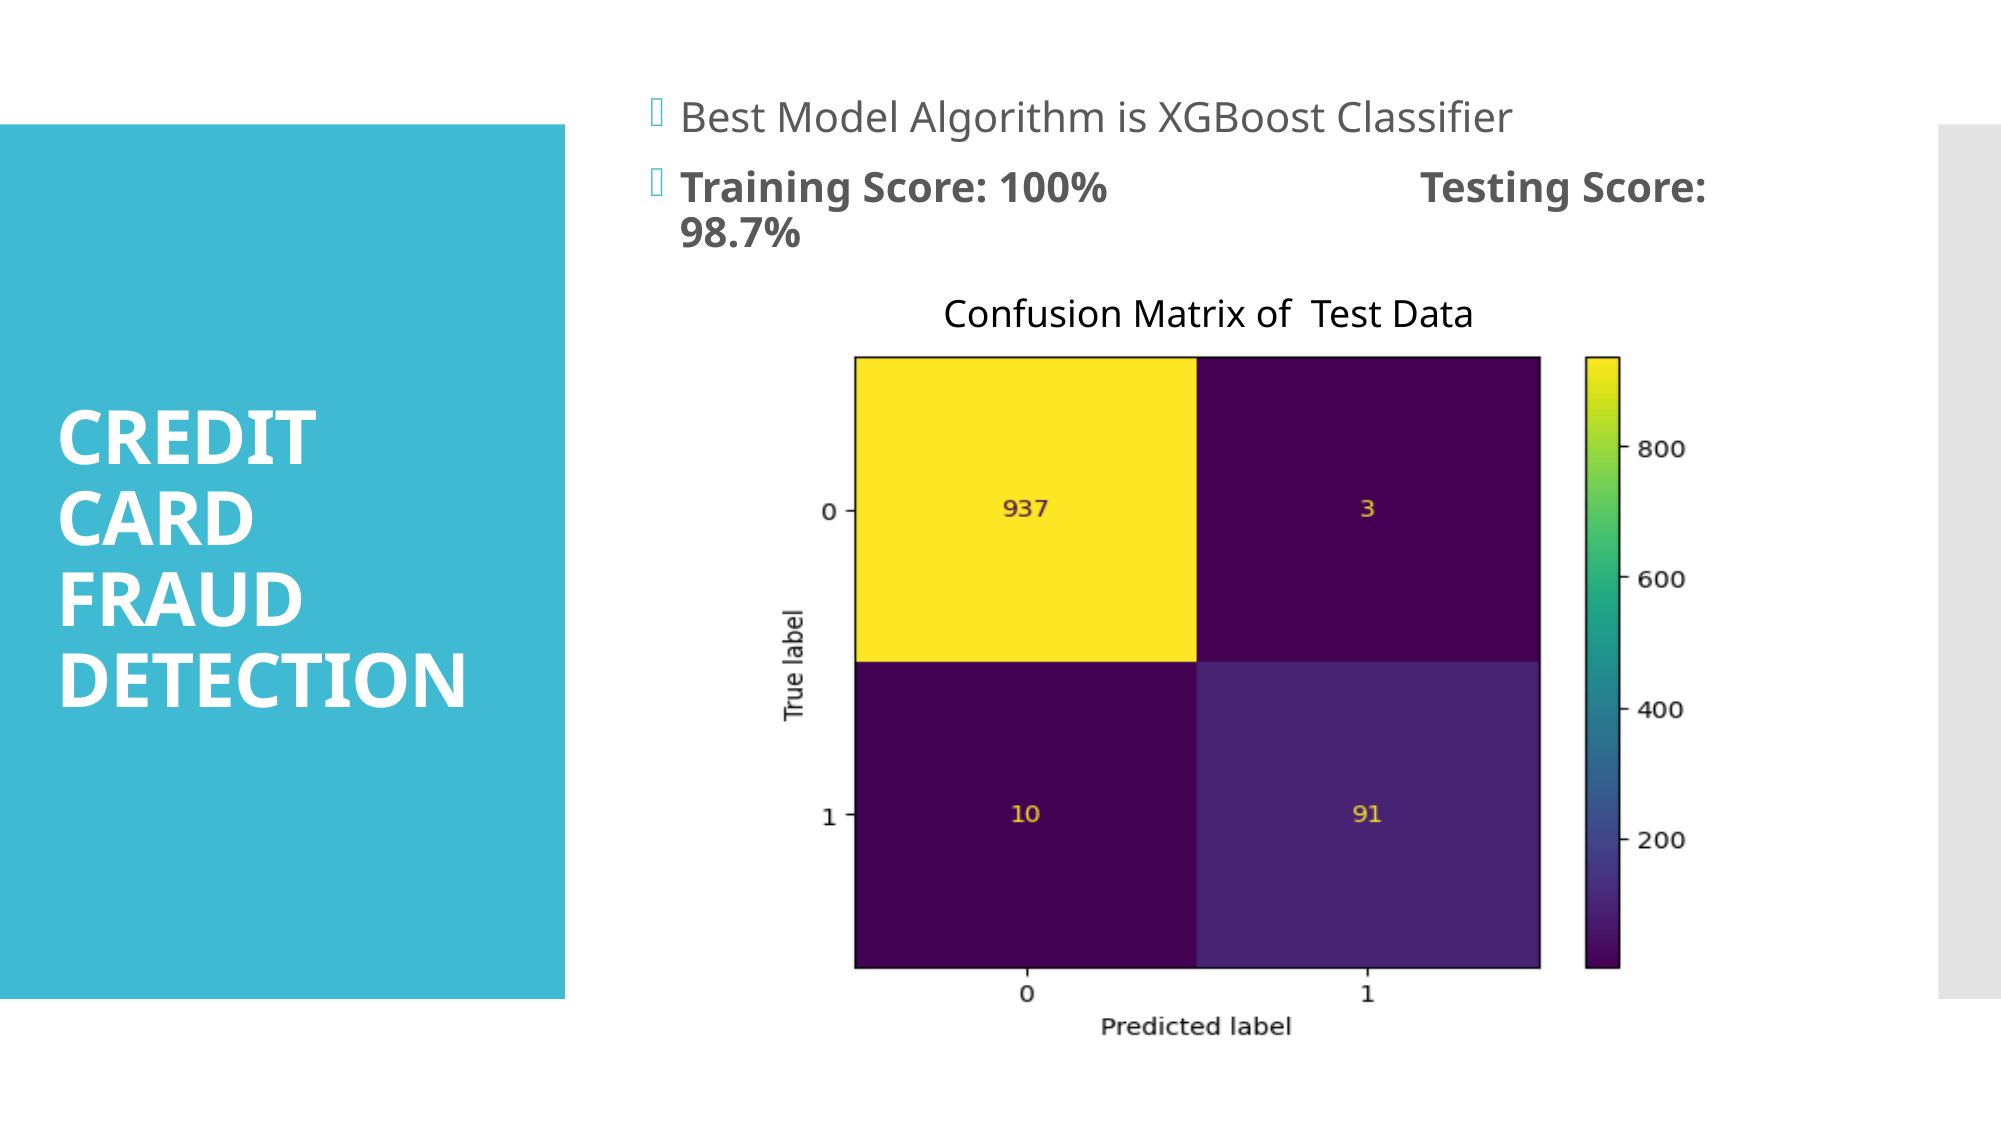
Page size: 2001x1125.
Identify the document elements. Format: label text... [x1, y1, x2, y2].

text_box Confusion Matrix of Test Data [928, 282, 1490, 342]
list Best Model Algorithm is XGBoost Classifier Training Score: 100% Testing Score: 98.7% [634, 141, 1835, 982]
picture [765, 342, 1704, 1055]
title CREDIT CARD FRAUD DETECTION [41, 184, 525, 940]
